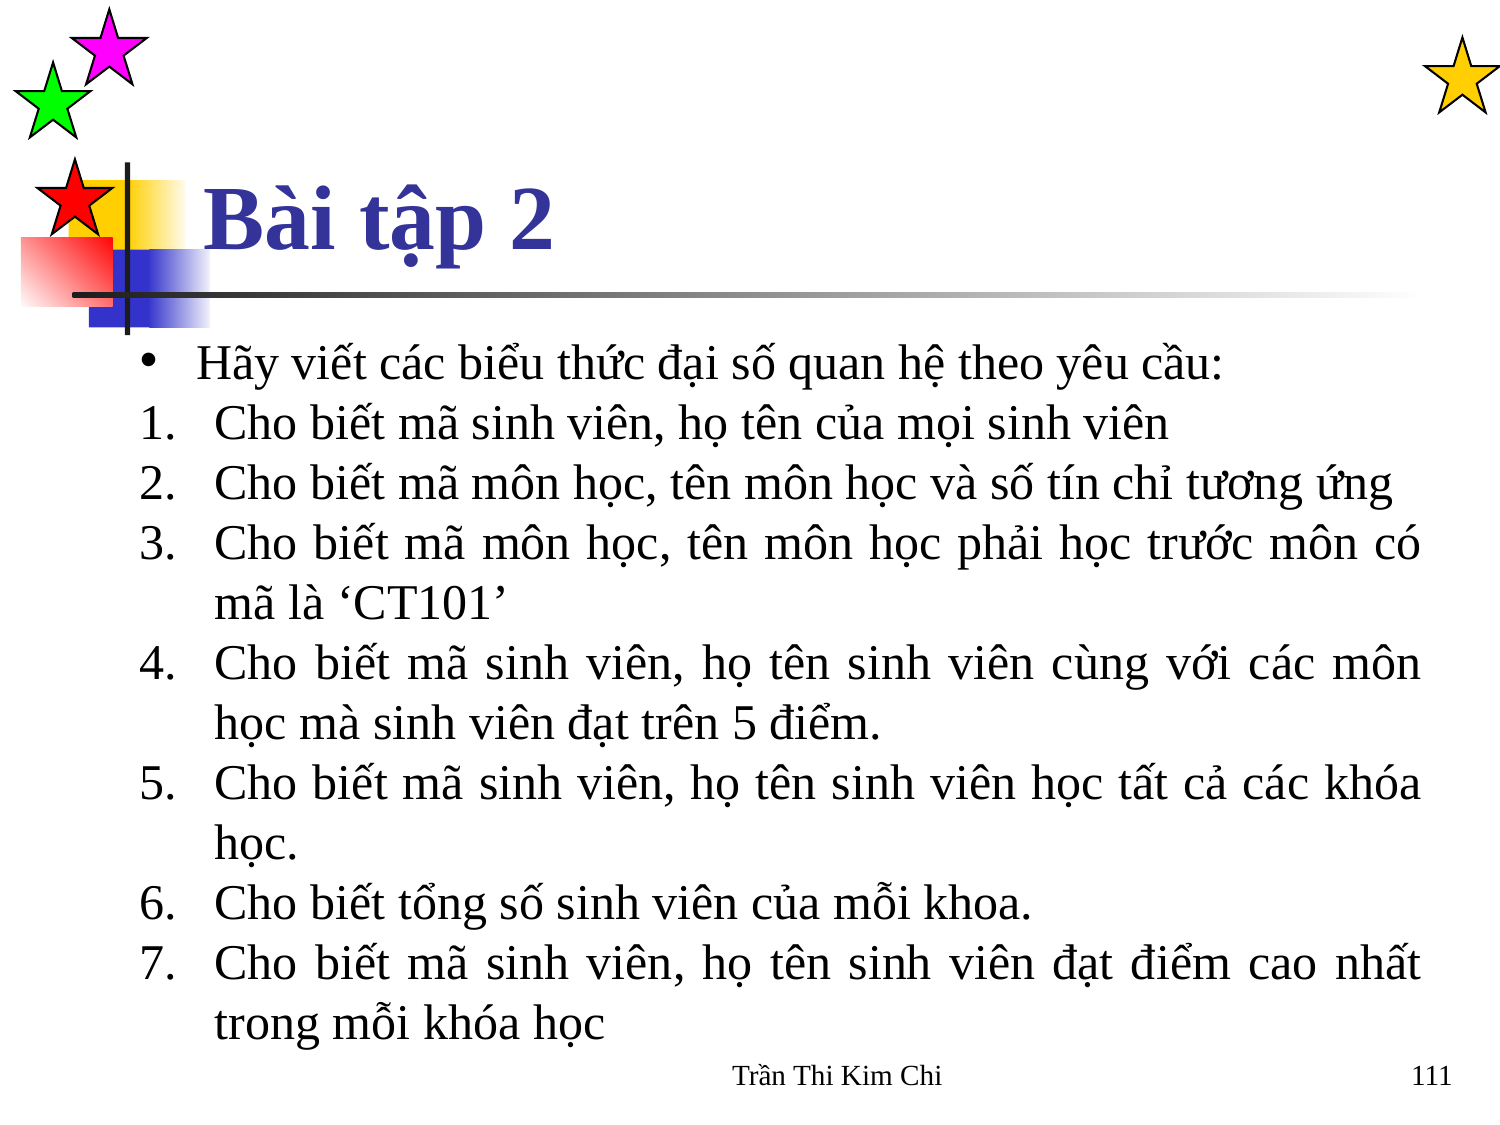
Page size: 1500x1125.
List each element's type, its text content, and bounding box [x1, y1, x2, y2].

text_box Hãy viết các biểu thức đại số quan hệ theo yêu cầu: Cho biết mã sinh viên, họ tên của mọi sinh viên Cho biết mã môn học, tên môn học và số tín chỉ tương ứng Cho biết mã môn học, tên môn học phải học trước môn có mã là ‘CT101’ Cho biết mã sinh viên, họ tên sinh viên cùng với các môn học mà sinh viên đạt trên 5 điểm. Cho biết mã sinh viên, họ tên sinh viên học tất cả các khóa học. Cho biết tổng số sinh viên của mỗi khoa. Cho biết mã sinh viên, họ tên sinh viên đạt điểm cao nhất trong mỗi khóa học [125, 322, 1438, 1057]
slide_number 111 [1155, 1024, 1468, 1100]
footer Trần Thi Kim Chi [600, 1024, 1075, 1100]
title Bài tập 2 [188, 35, 1468, 275]
